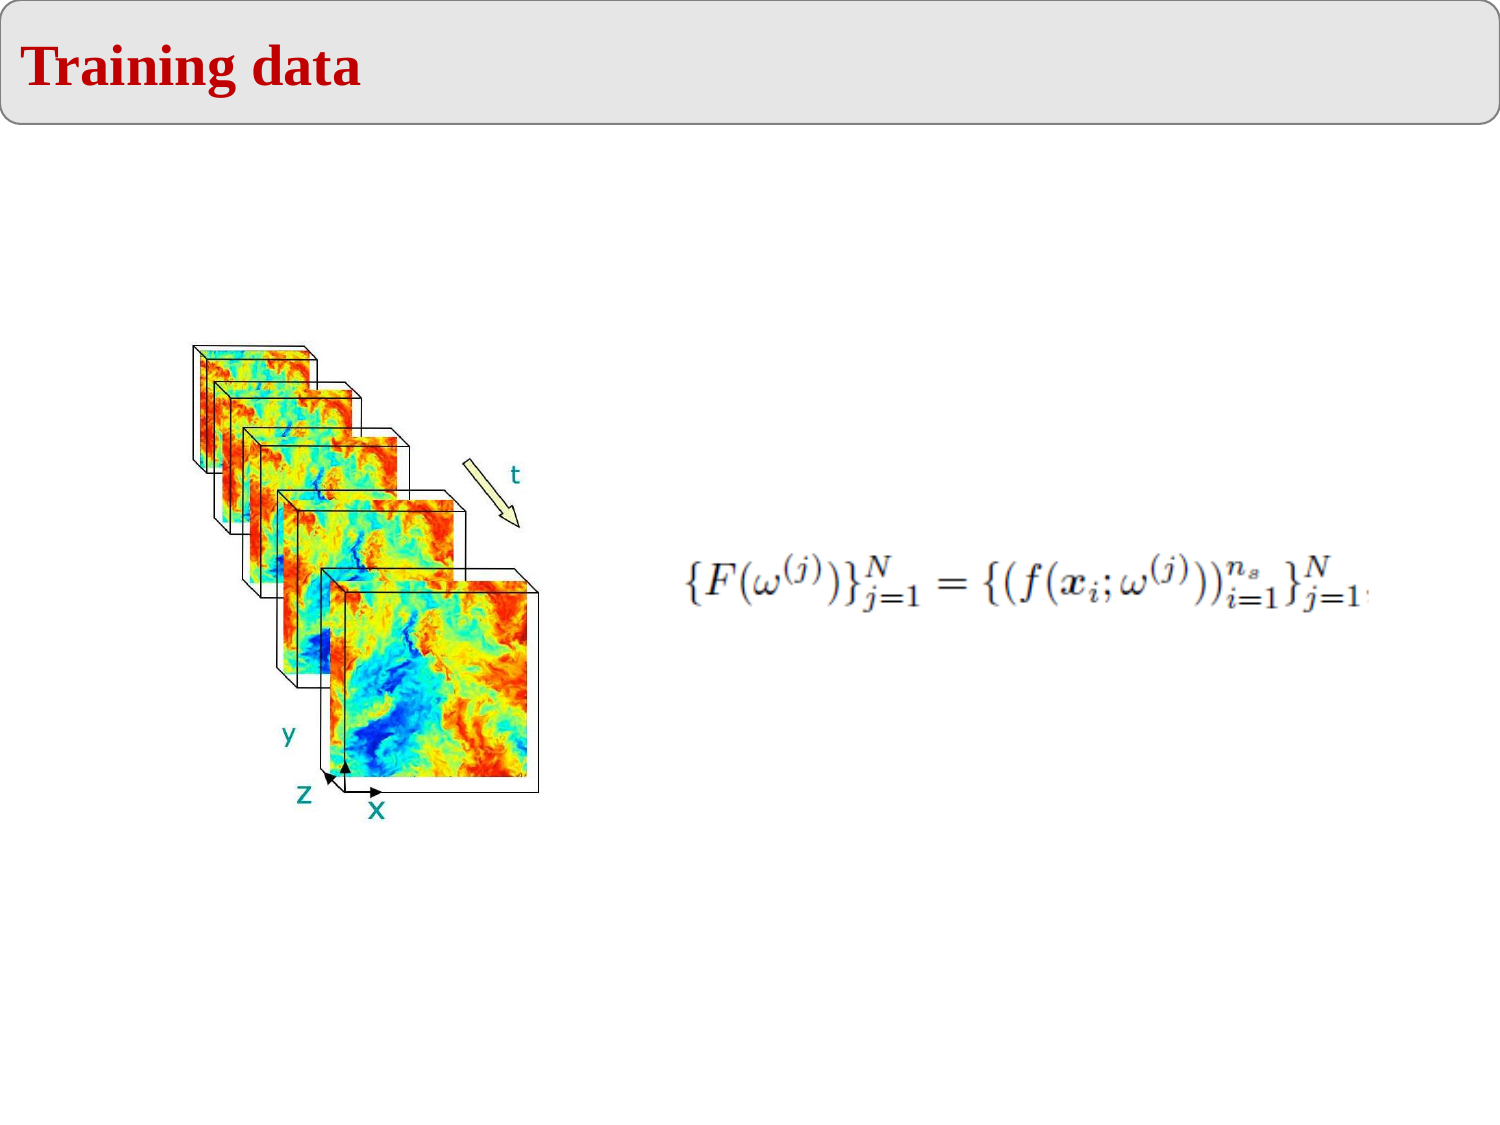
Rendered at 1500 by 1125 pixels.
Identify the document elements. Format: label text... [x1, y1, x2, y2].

picture [667, 515, 1369, 640]
picture [177, 330, 575, 825]
text_box Training data [0, 0, 1500, 125]
